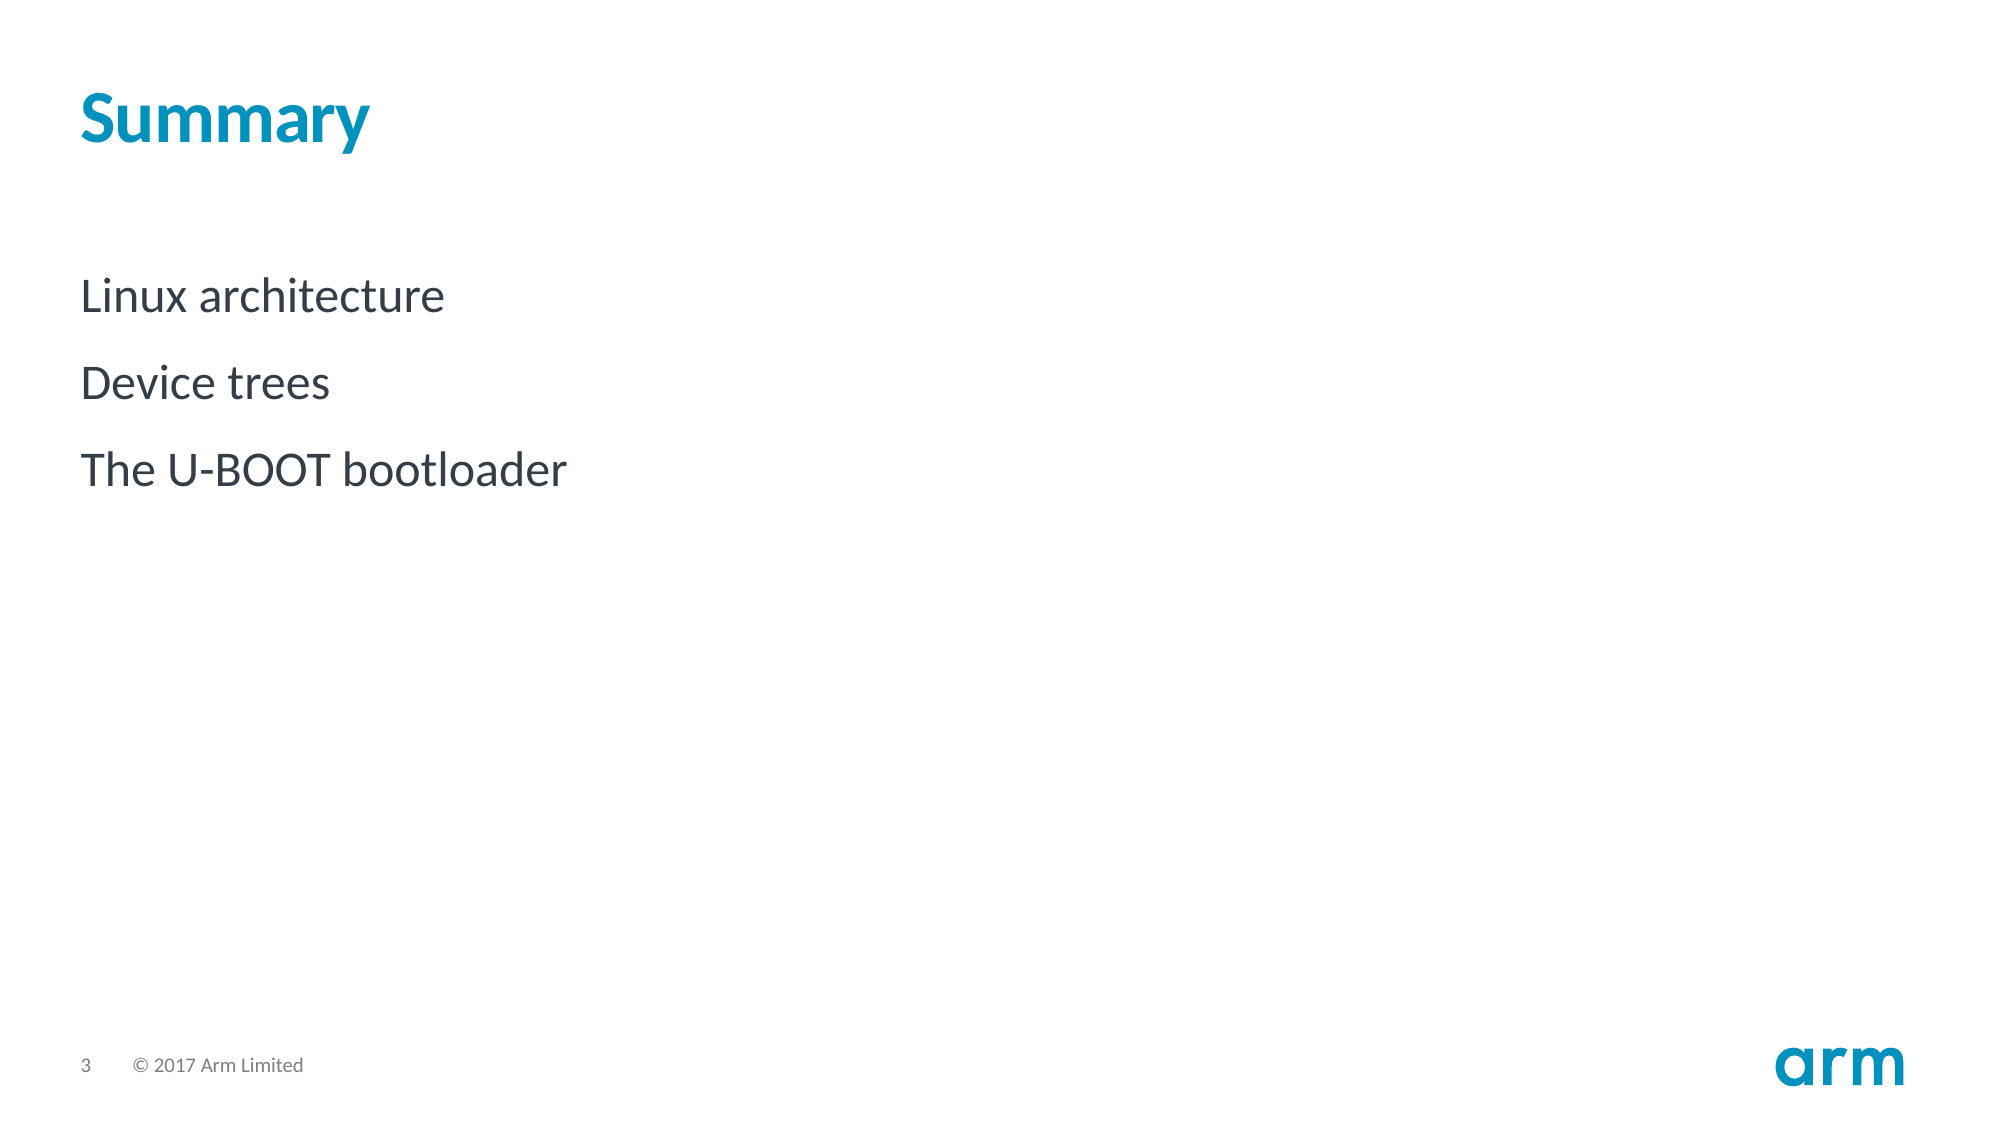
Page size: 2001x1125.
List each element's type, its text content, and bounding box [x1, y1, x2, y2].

list Linux architecture Device trees The U-BOOT bootloader [80, 268, 1915, 940]
title Summary [80, 48, 1915, 158]
